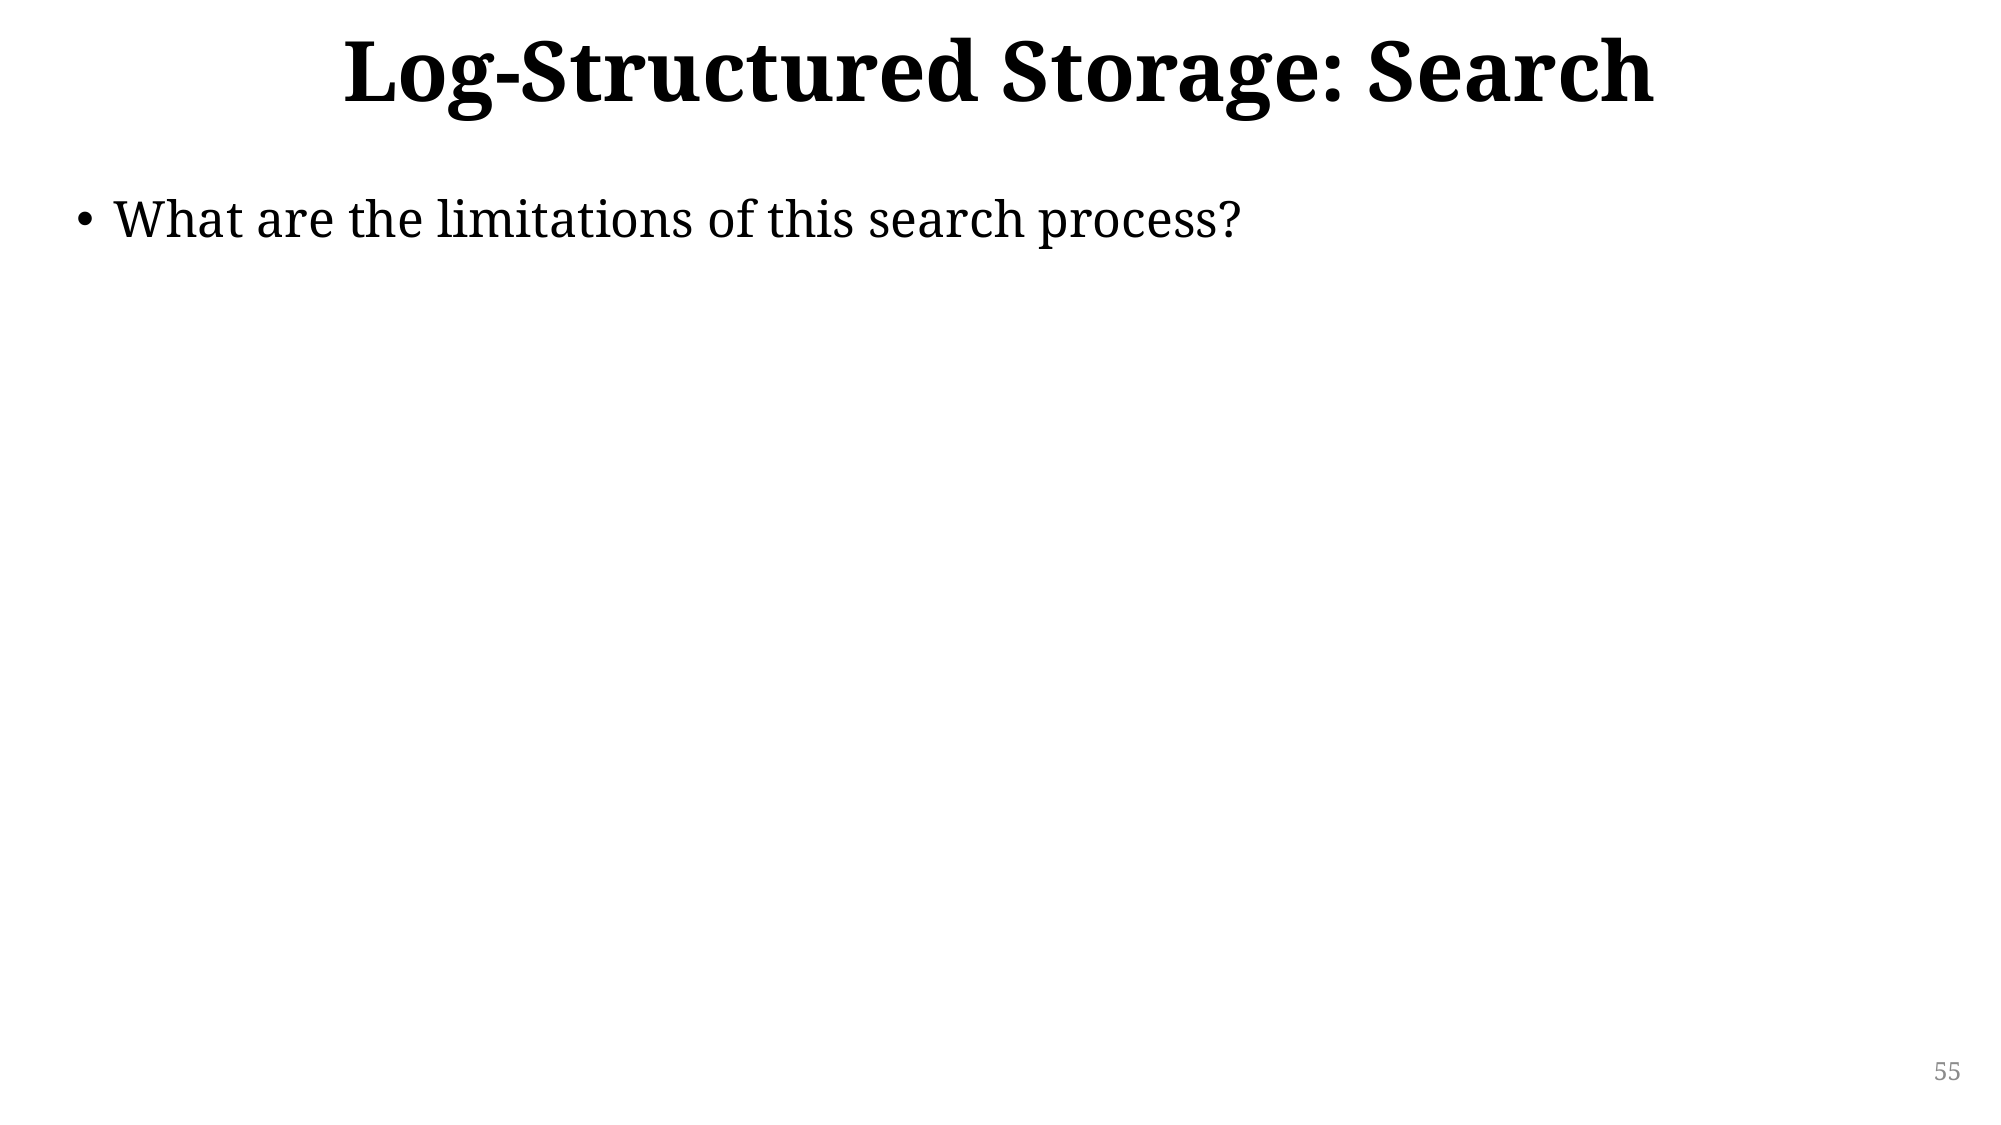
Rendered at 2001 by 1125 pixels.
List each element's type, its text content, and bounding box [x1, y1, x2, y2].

slide_number 55 [1526, 1042, 1977, 1103]
text_box Log-Structured Storage: Search [137, 0, 1863, 149]
list What are the limitations of this search process? [61, 186, 2000, 1125]
